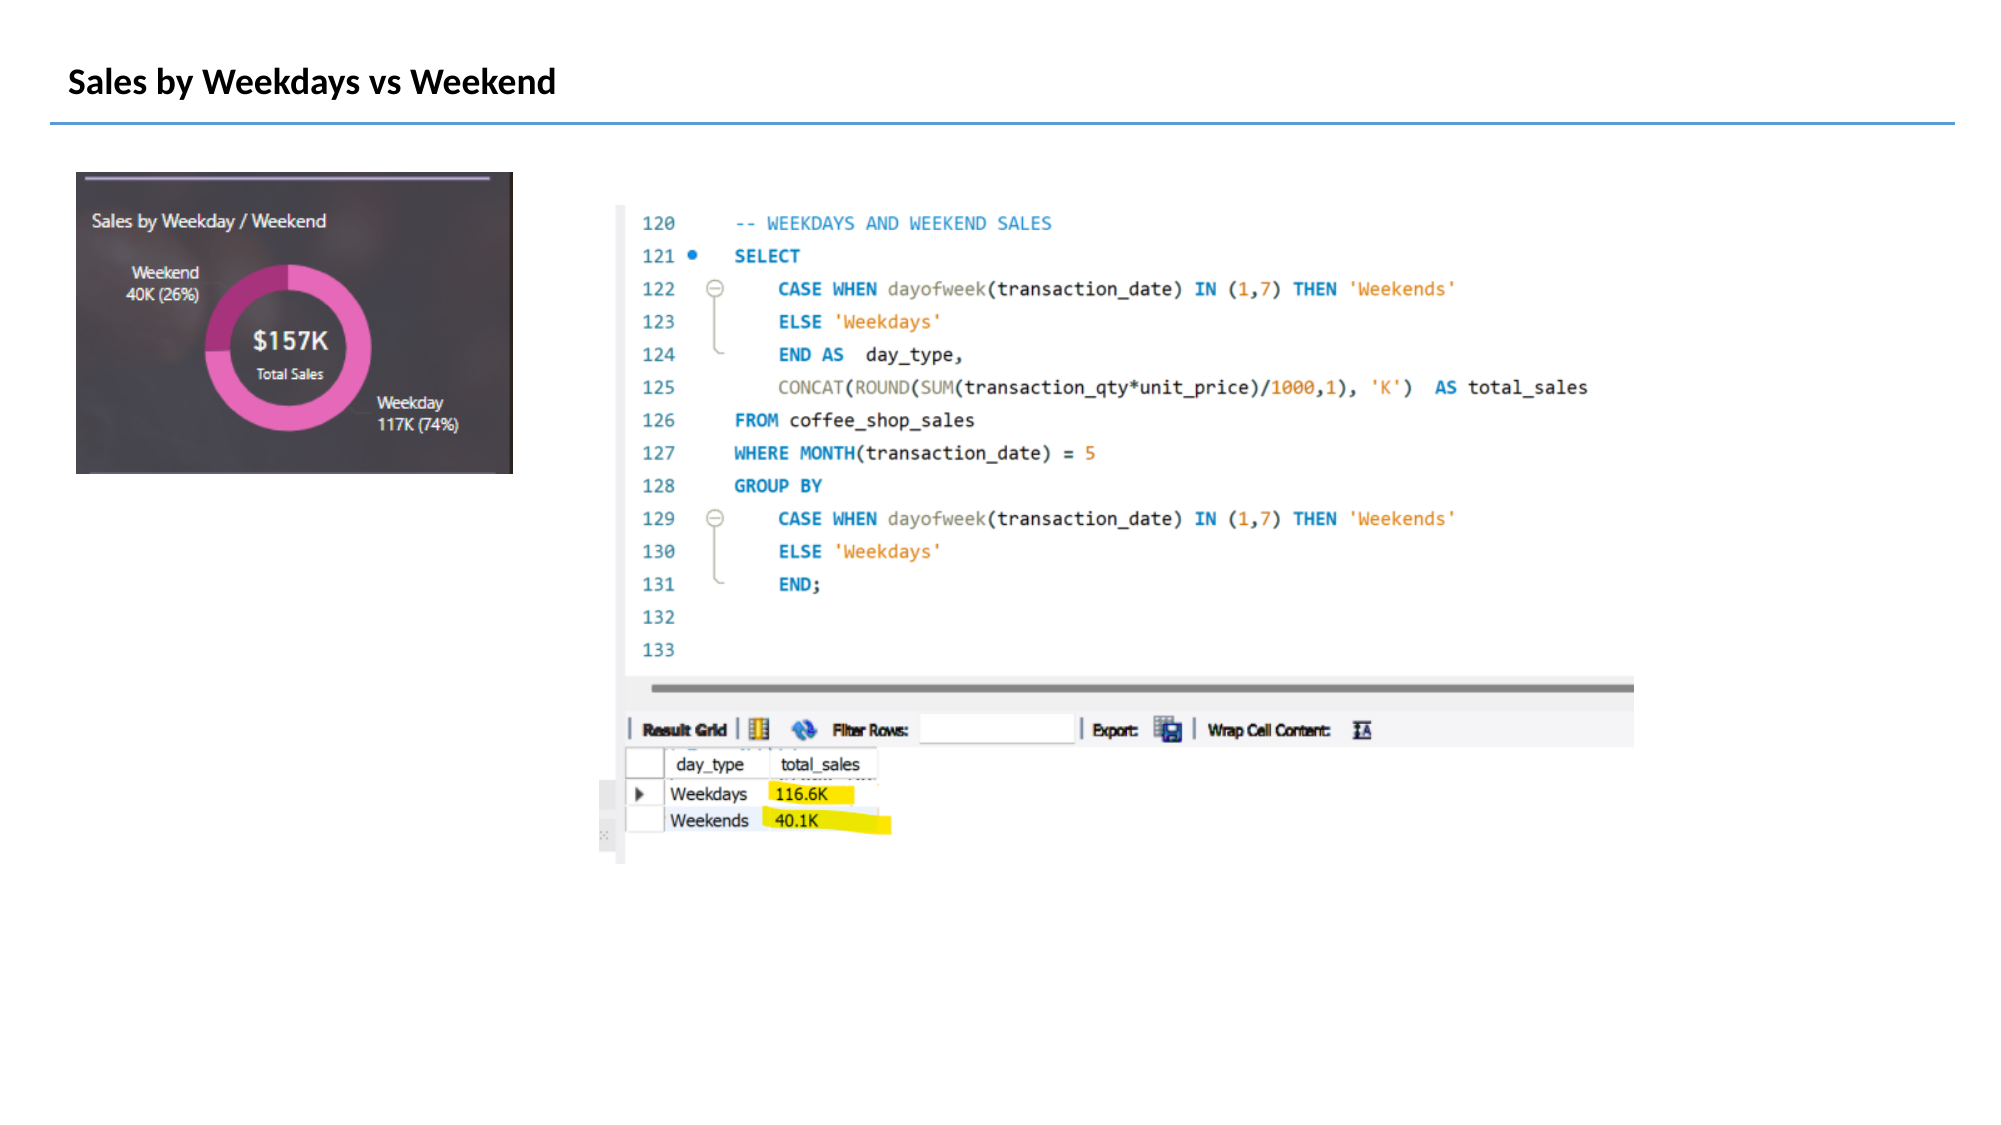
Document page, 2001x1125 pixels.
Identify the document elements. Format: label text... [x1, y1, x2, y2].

picture [76, 172, 513, 474]
text_box Sales by Weekdays vs Weekend [53, 49, 945, 110]
picture [599, 205, 1634, 865]
